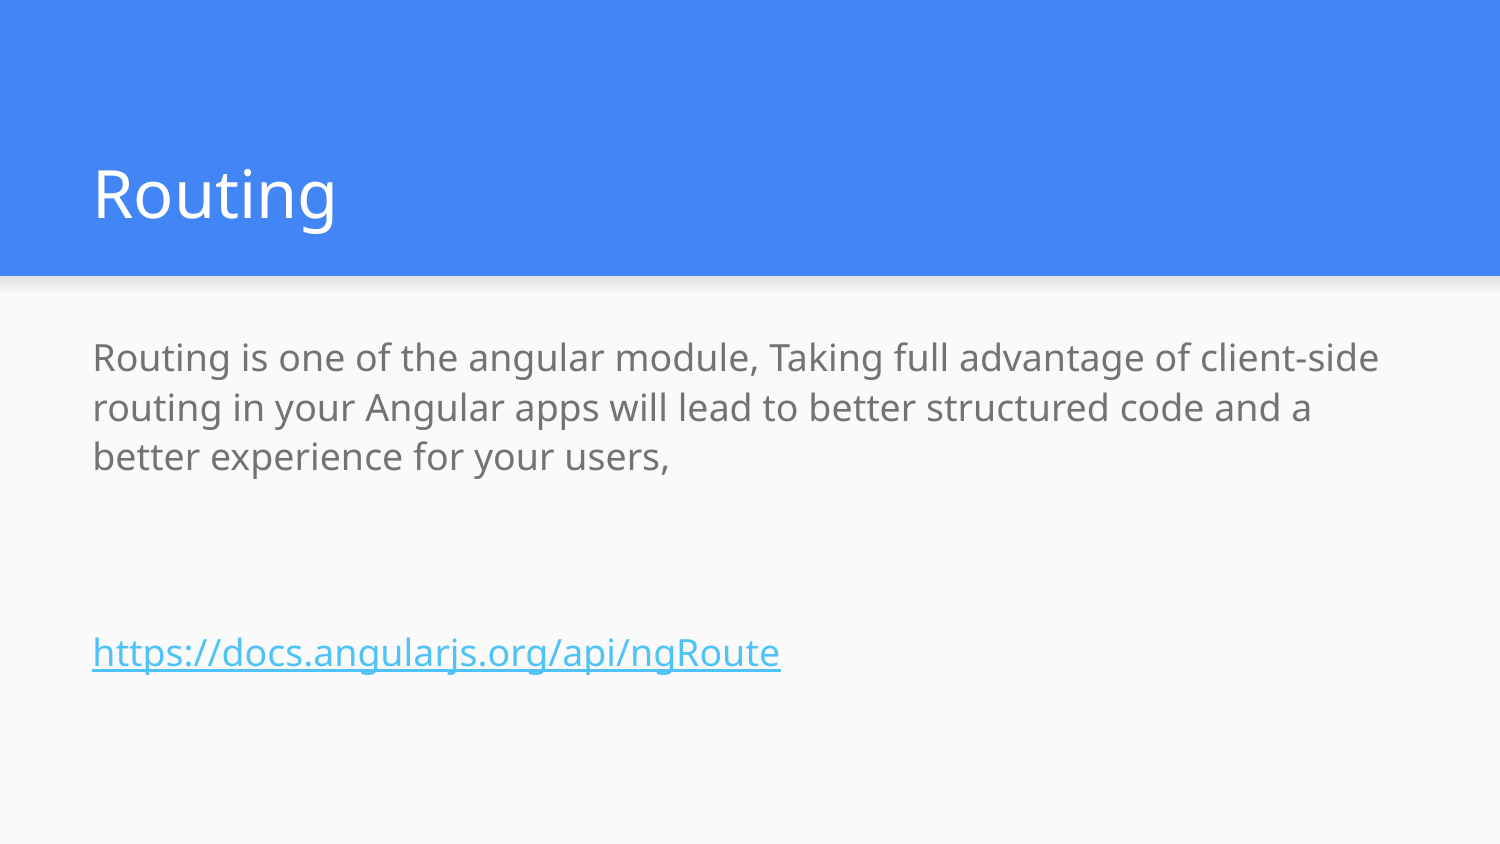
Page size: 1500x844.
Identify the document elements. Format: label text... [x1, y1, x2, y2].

list Routing is one of the angular module, Taking full advantage of client-side routing in your Angular apps will lead to better structured code and a better experience for your users, https://docs.angularjs.org/api/ngRoute [77, 314, 1427, 760]
title Routing [77, 121, 1427, 248]
